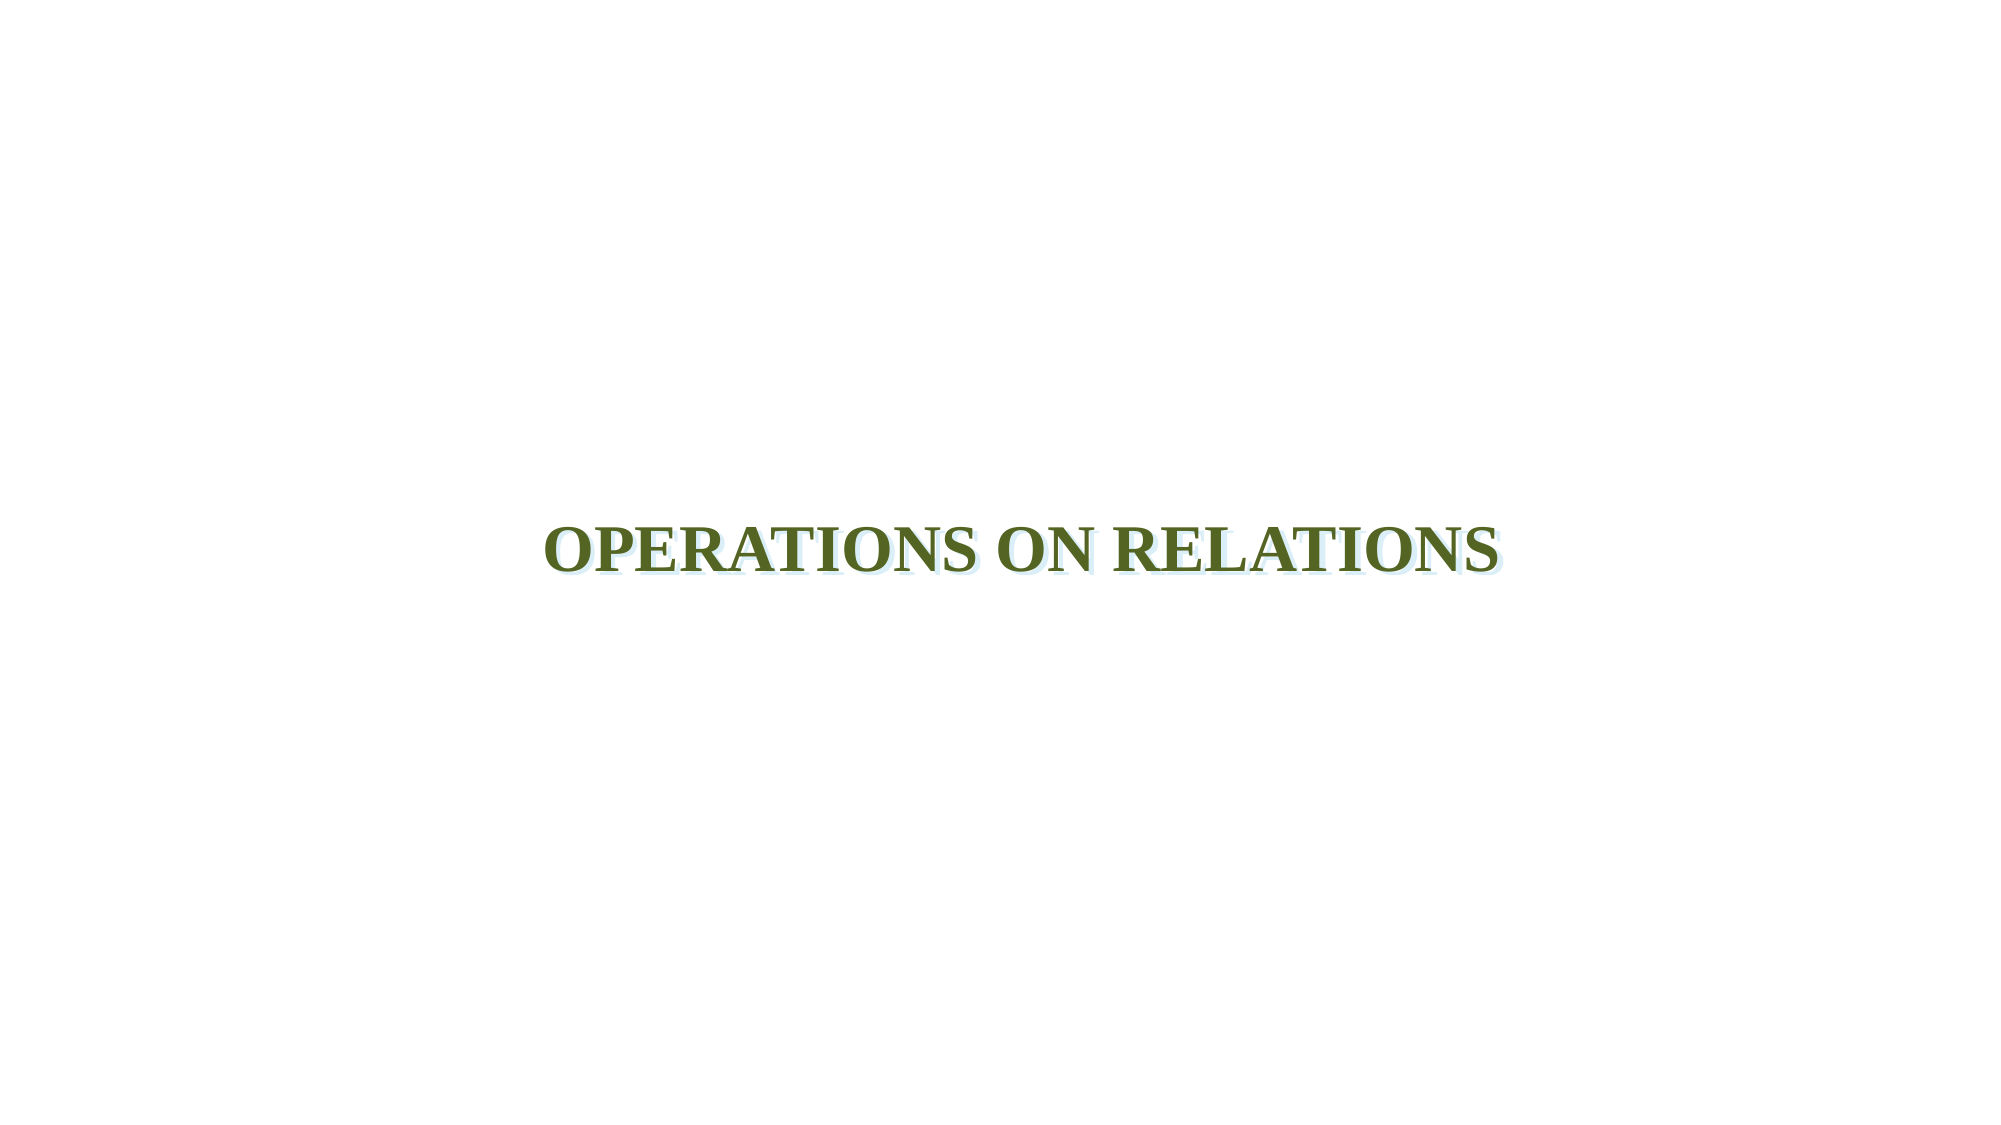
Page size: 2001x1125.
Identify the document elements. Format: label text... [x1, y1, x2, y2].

text_box OPERATIONS ON RELATIONS [527, 496, 1547, 592]
